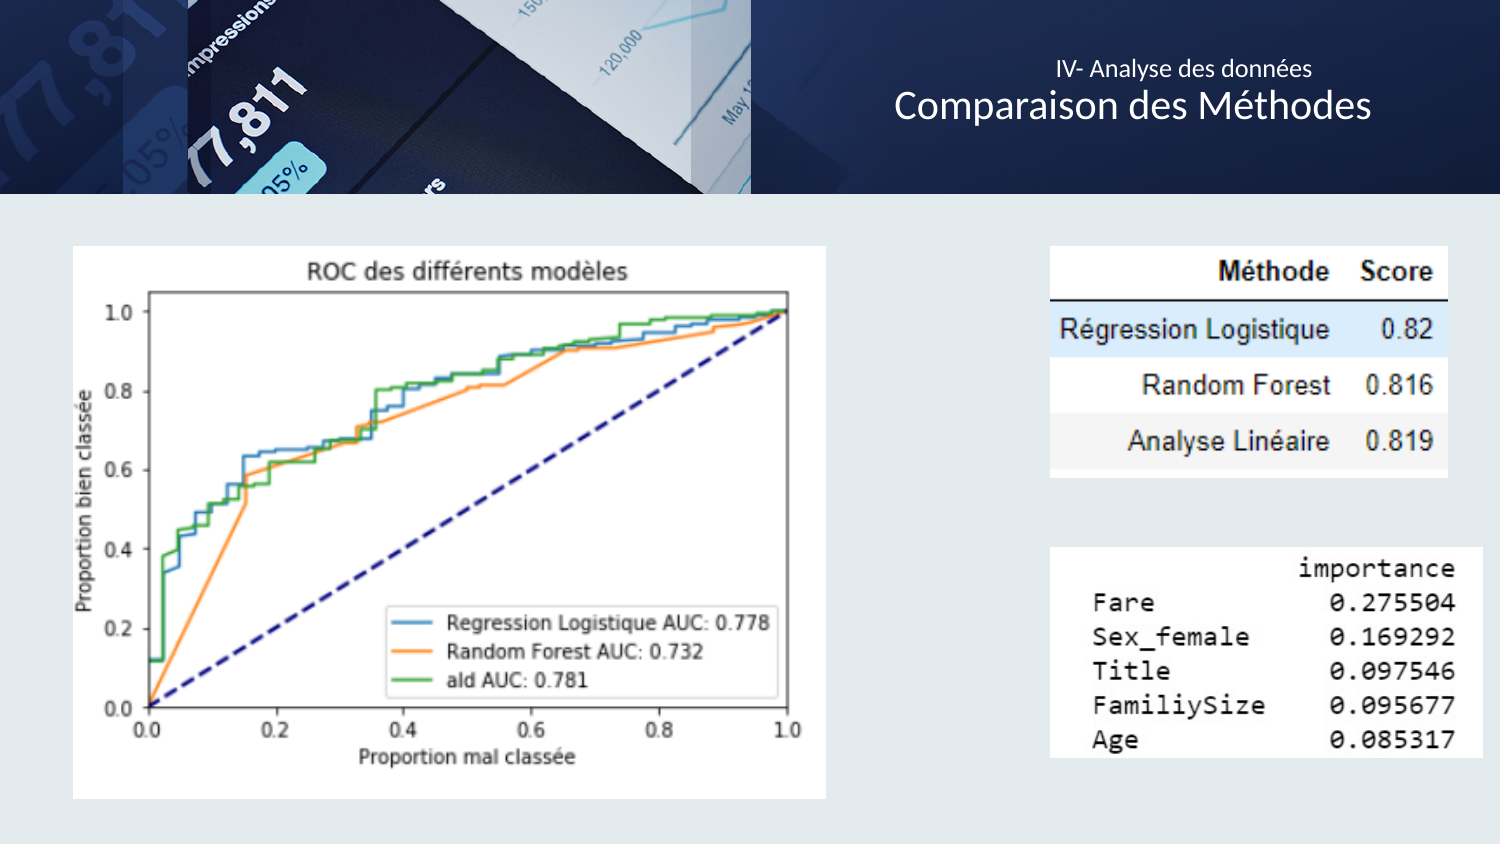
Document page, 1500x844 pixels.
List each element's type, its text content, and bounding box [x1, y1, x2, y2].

picture [0, 0, 1500, 844]
title IV- Analyse des données Comparaison des Méthodes [749, 46, 1500, 187]
